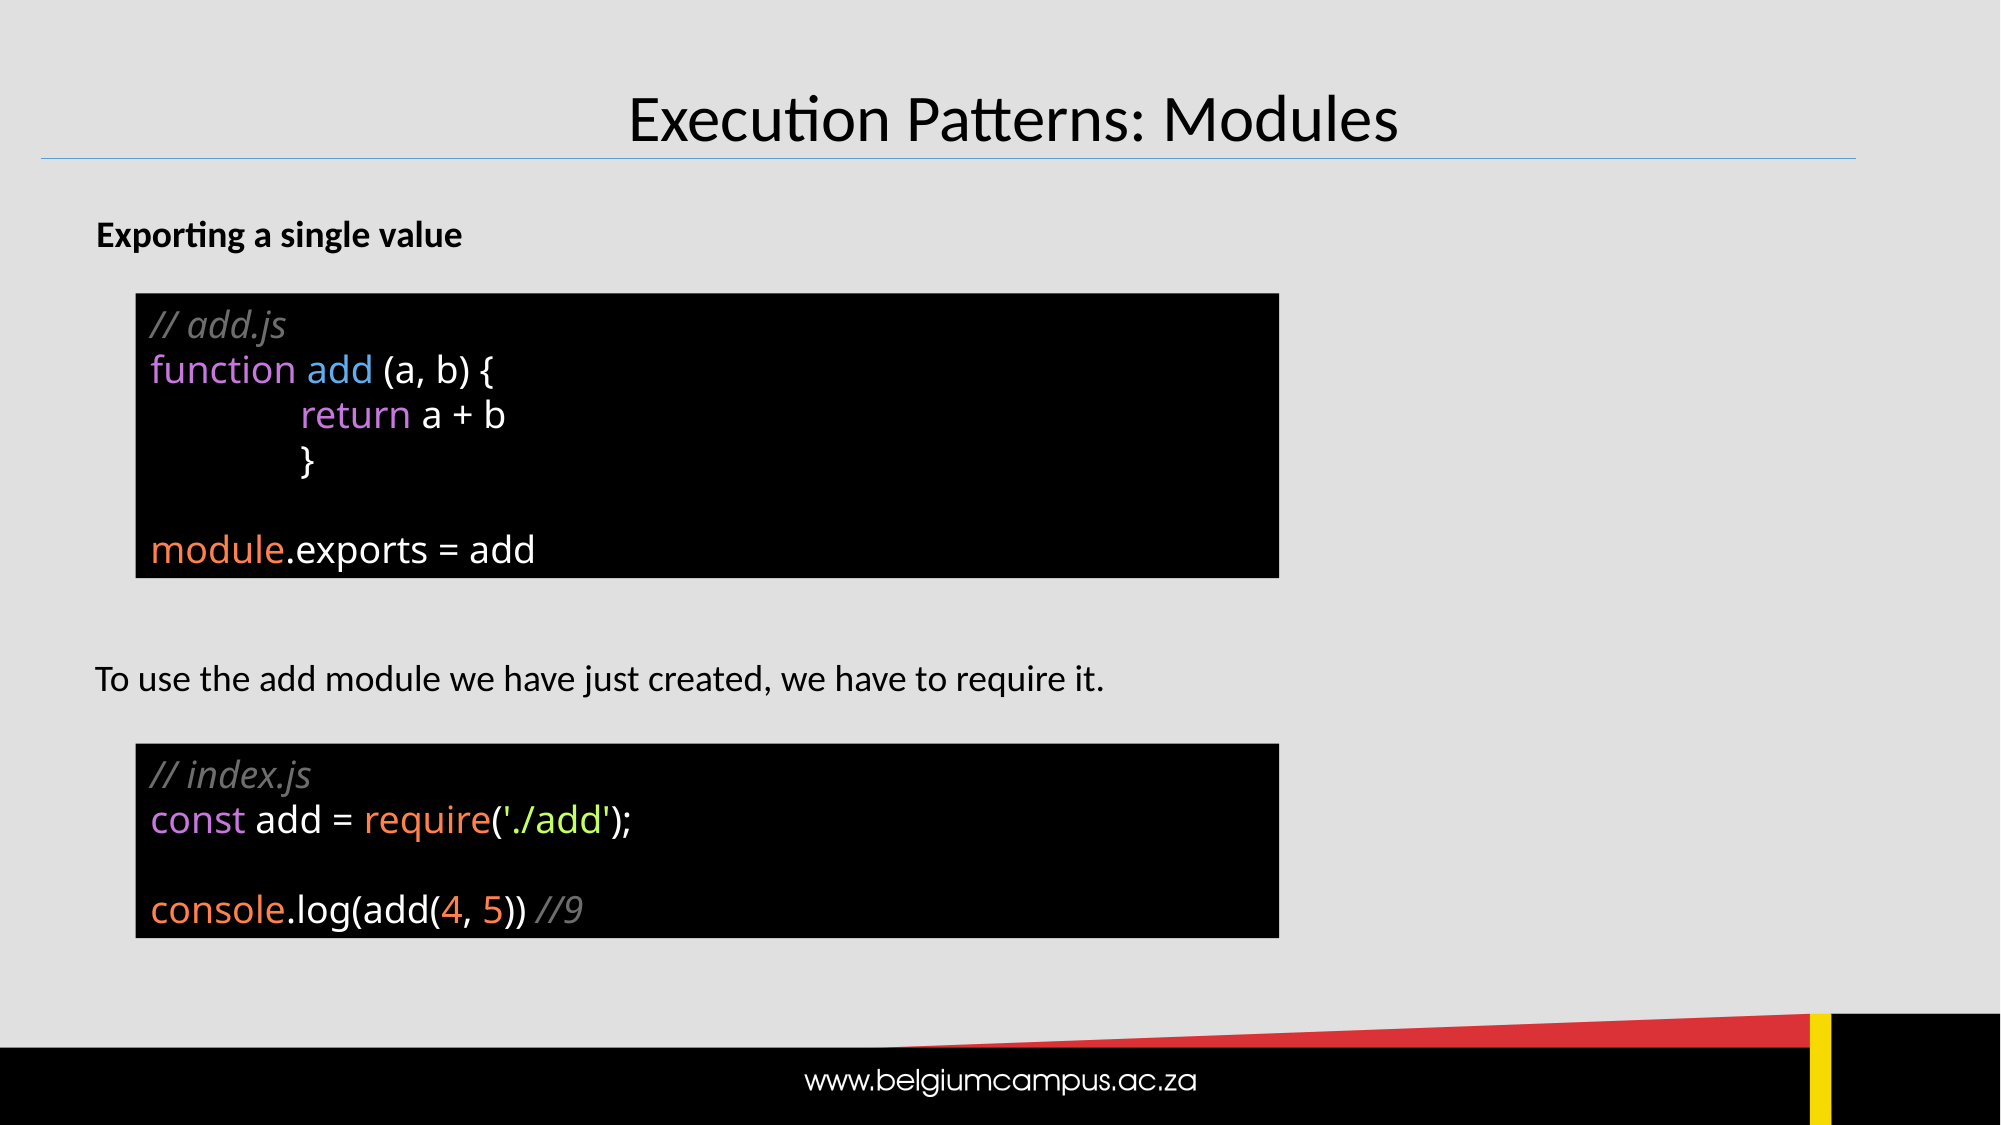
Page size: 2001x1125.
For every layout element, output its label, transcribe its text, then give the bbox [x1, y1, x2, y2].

text_box Execution Patterns: Modules [613, 67, 1415, 158]
picture [0, 0, 2001, 1125]
text_box // index.js const add = require('./add'); console.log(add(4, 5)) //9 [135, 743, 1280, 939]
text_box To use the add module we have just created, we have to require it. [80, 646, 1641, 706]
text_box // add.js function add (a, b) { return a + b } module.exports = add [135, 293, 1280, 579]
text_box Exporting a single value [81, 203, 479, 263]
text_box Execution Patterns: Modules [613, 159, 1415, 163]
